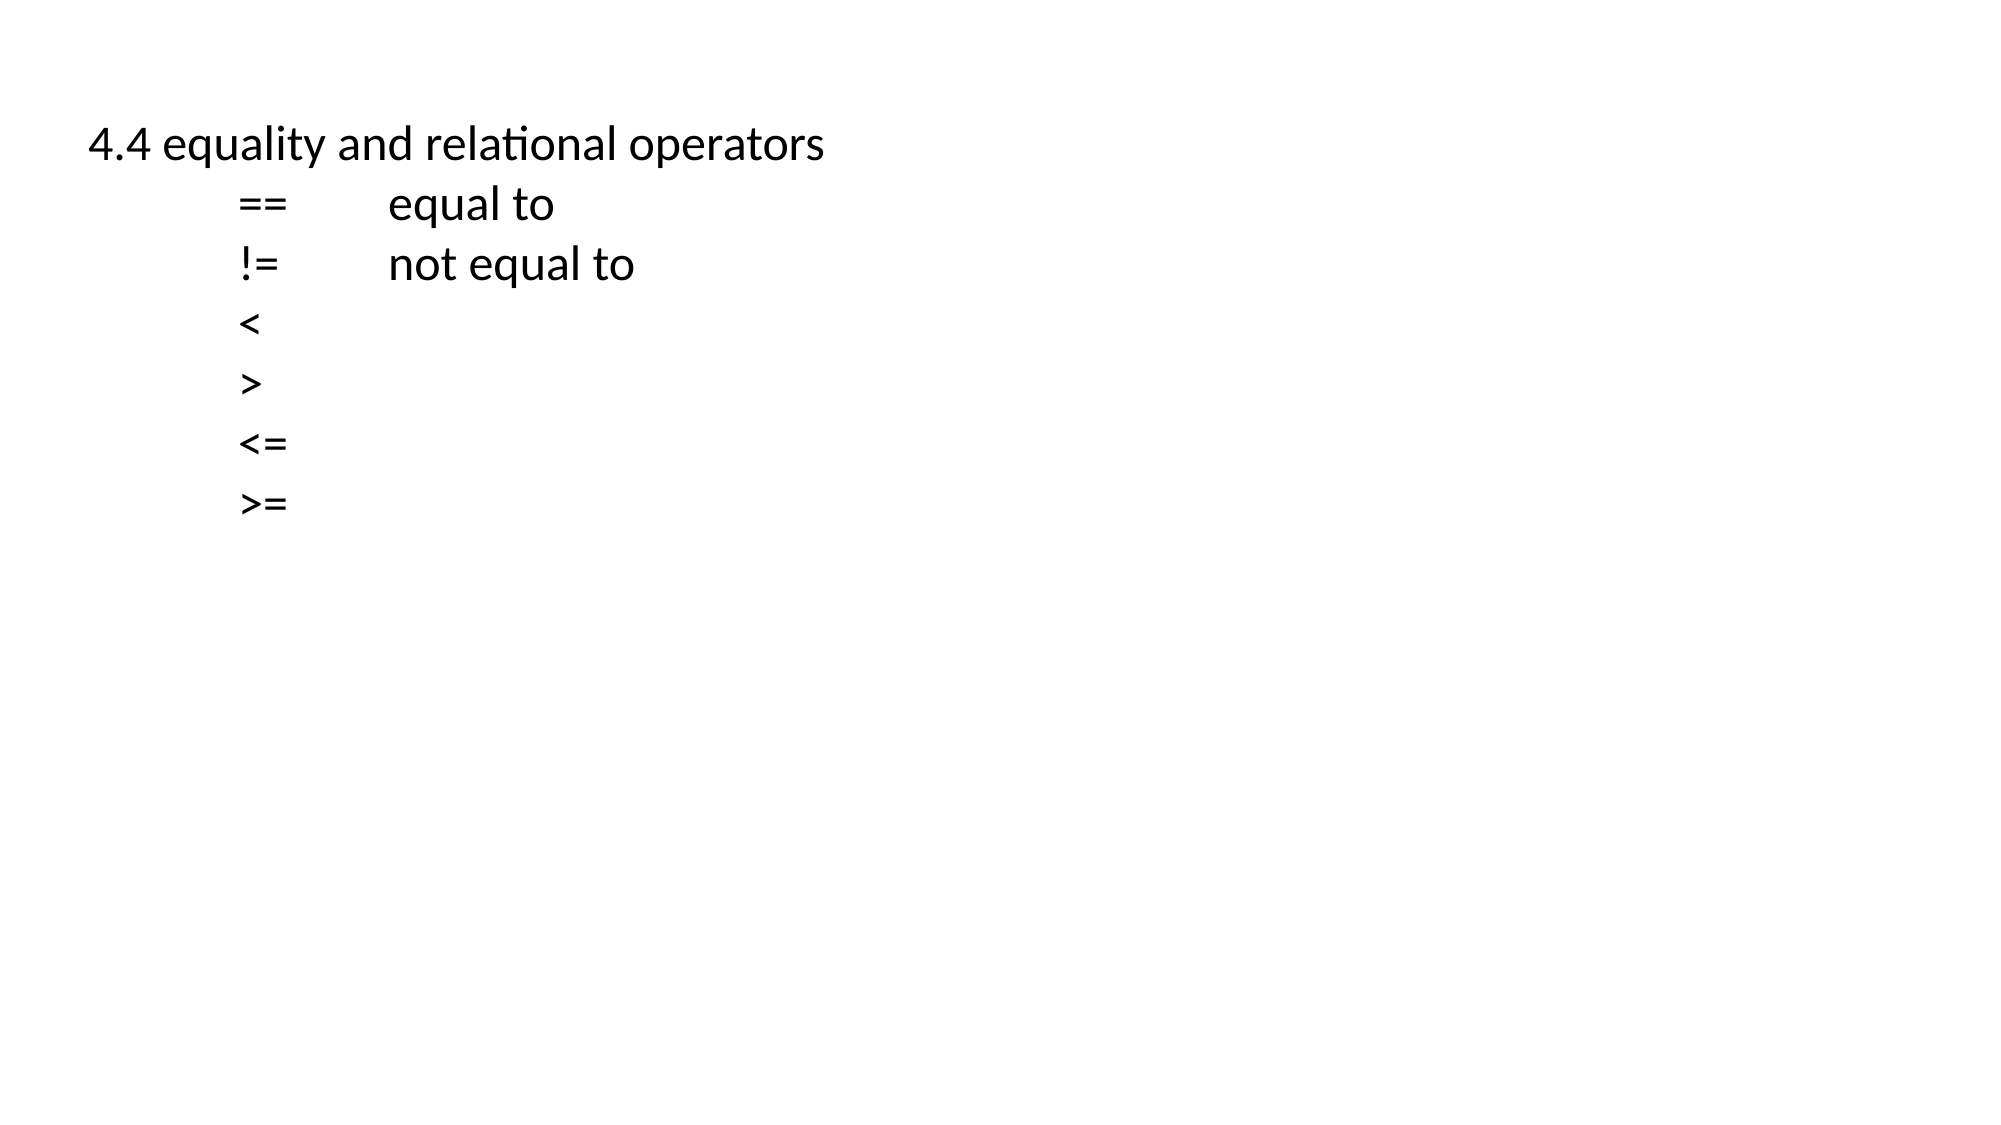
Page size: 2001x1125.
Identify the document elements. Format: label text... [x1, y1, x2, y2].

text_box 4.4 equality and relational operators == equal to != not equal to < > <= >= [73, 103, 1944, 583]
